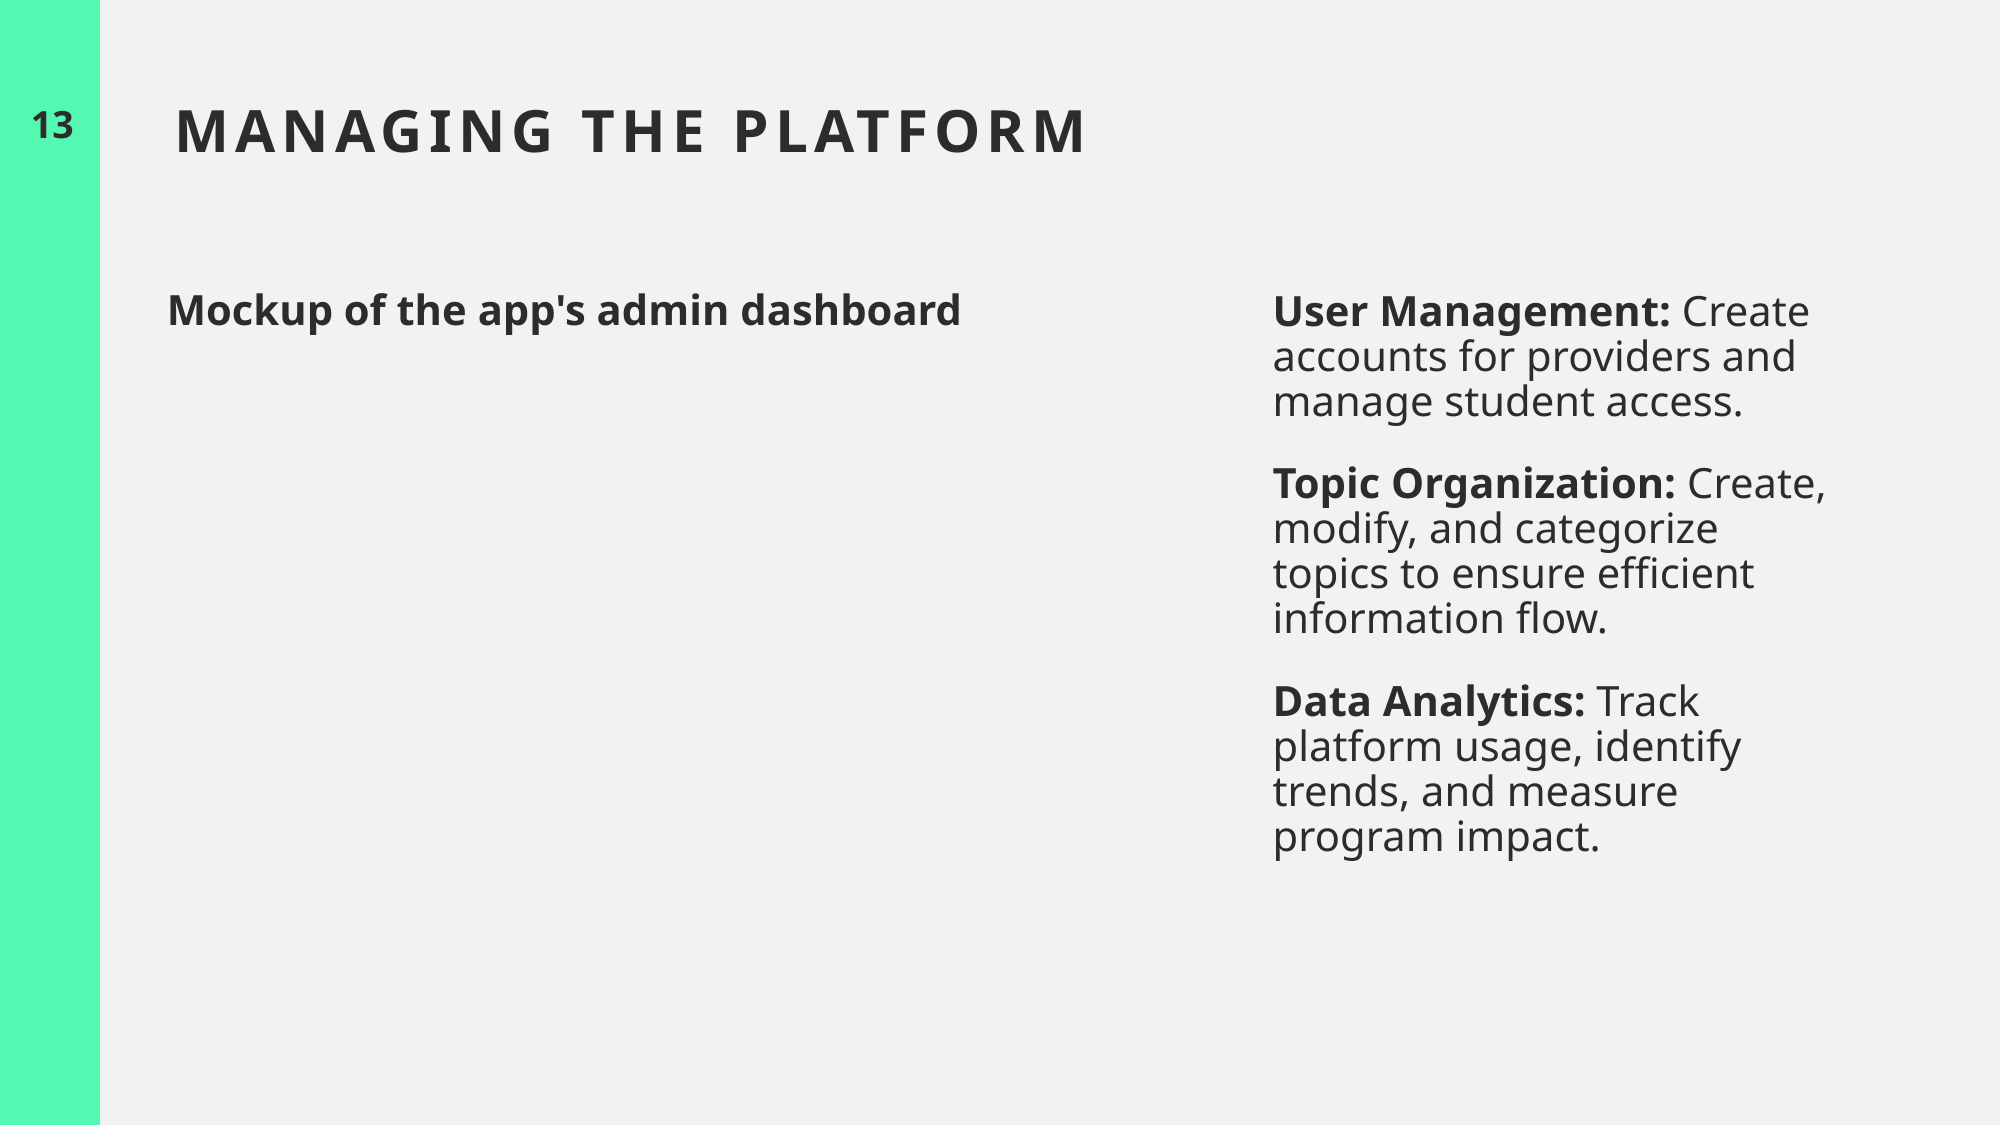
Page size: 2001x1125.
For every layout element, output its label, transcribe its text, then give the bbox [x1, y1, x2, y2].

title Managing the Platform [159, 100, 1849, 275]
list User Management: Create accounts for providers and manage student access. Topic Organization: Create, modify, and categorize topics to ensure efficient information flow. Data Analytics: Track platform usage, identify trends, and measure program impact. [1265, 282, 1849, 1075]
list Mockup of the app's admin dashboard [159, 282, 1191, 1074]
slide_number 13 [2, 93, 103, 154]
